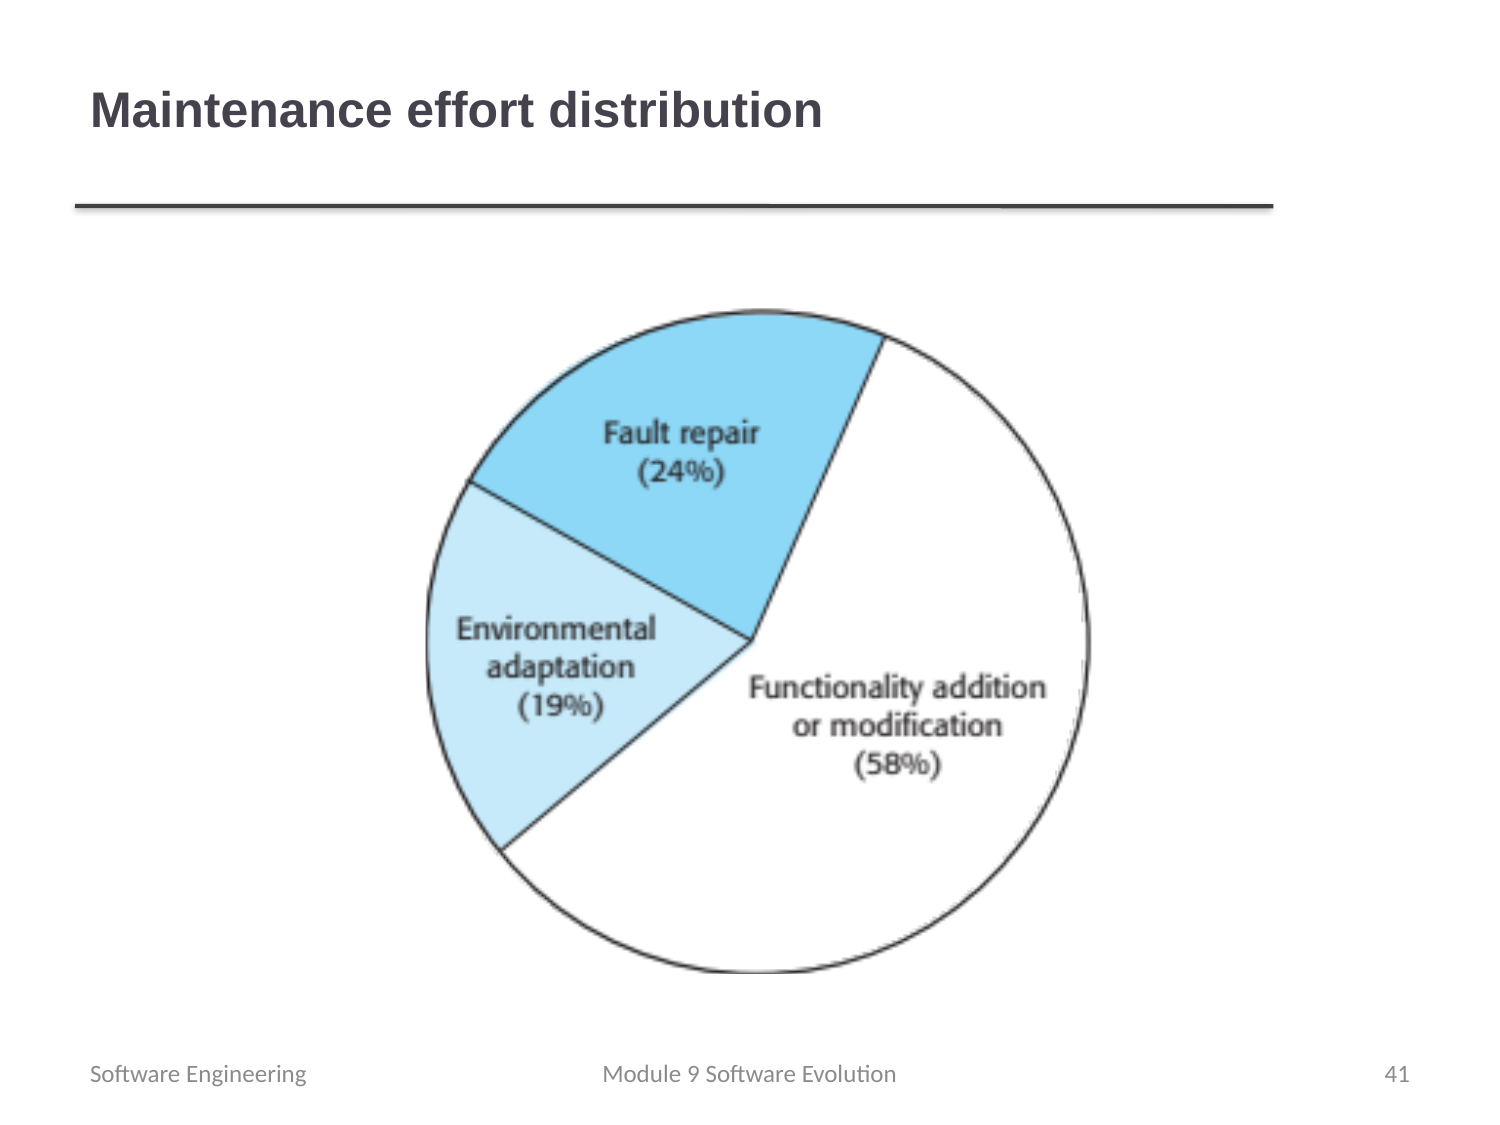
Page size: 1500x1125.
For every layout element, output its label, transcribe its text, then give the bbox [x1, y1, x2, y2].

picture [425, 306, 1092, 974]
slide_number Software Engineering [75, 1042, 425, 1103]
footer Module 9 Software Evolution [512, 1042, 988, 1103]
slide_number 41 [1074, 1042, 1425, 1103]
title Maintenance effort distribution [74, 13, 1272, 202]
